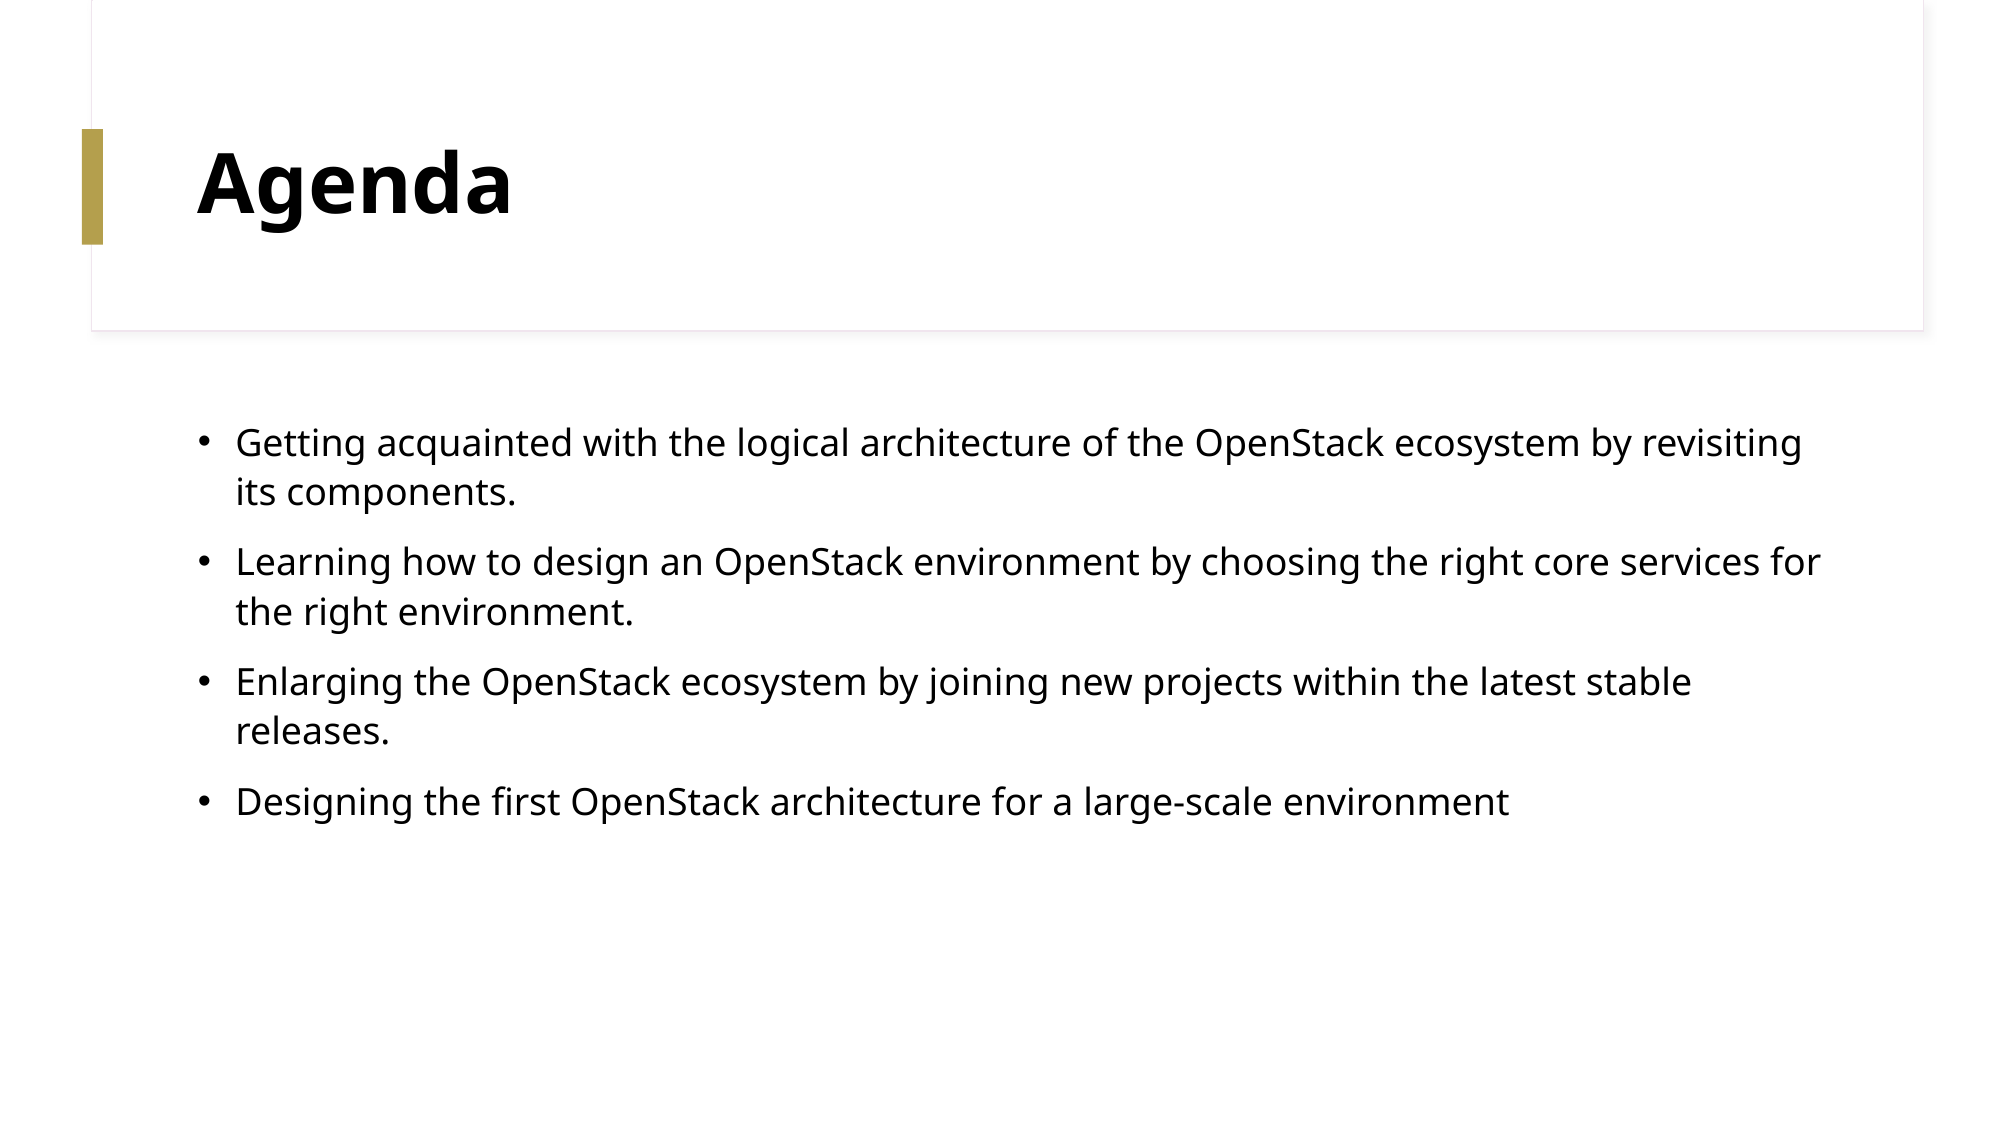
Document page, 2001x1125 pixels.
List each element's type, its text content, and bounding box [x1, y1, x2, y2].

list Getting acquainted with the logical architecture of the OpenStack ecosystem by revisiting its components. Learning how to design an OpenStack environment by choosing the right core services for the right environment. Enlarging the OpenStack ecosystem by joining new projects within the latest stable releases. Designing the first OpenStack architecture for a large-scale environment [183, 406, 1851, 1013]
title Agenda [183, 90, 1851, 284]
